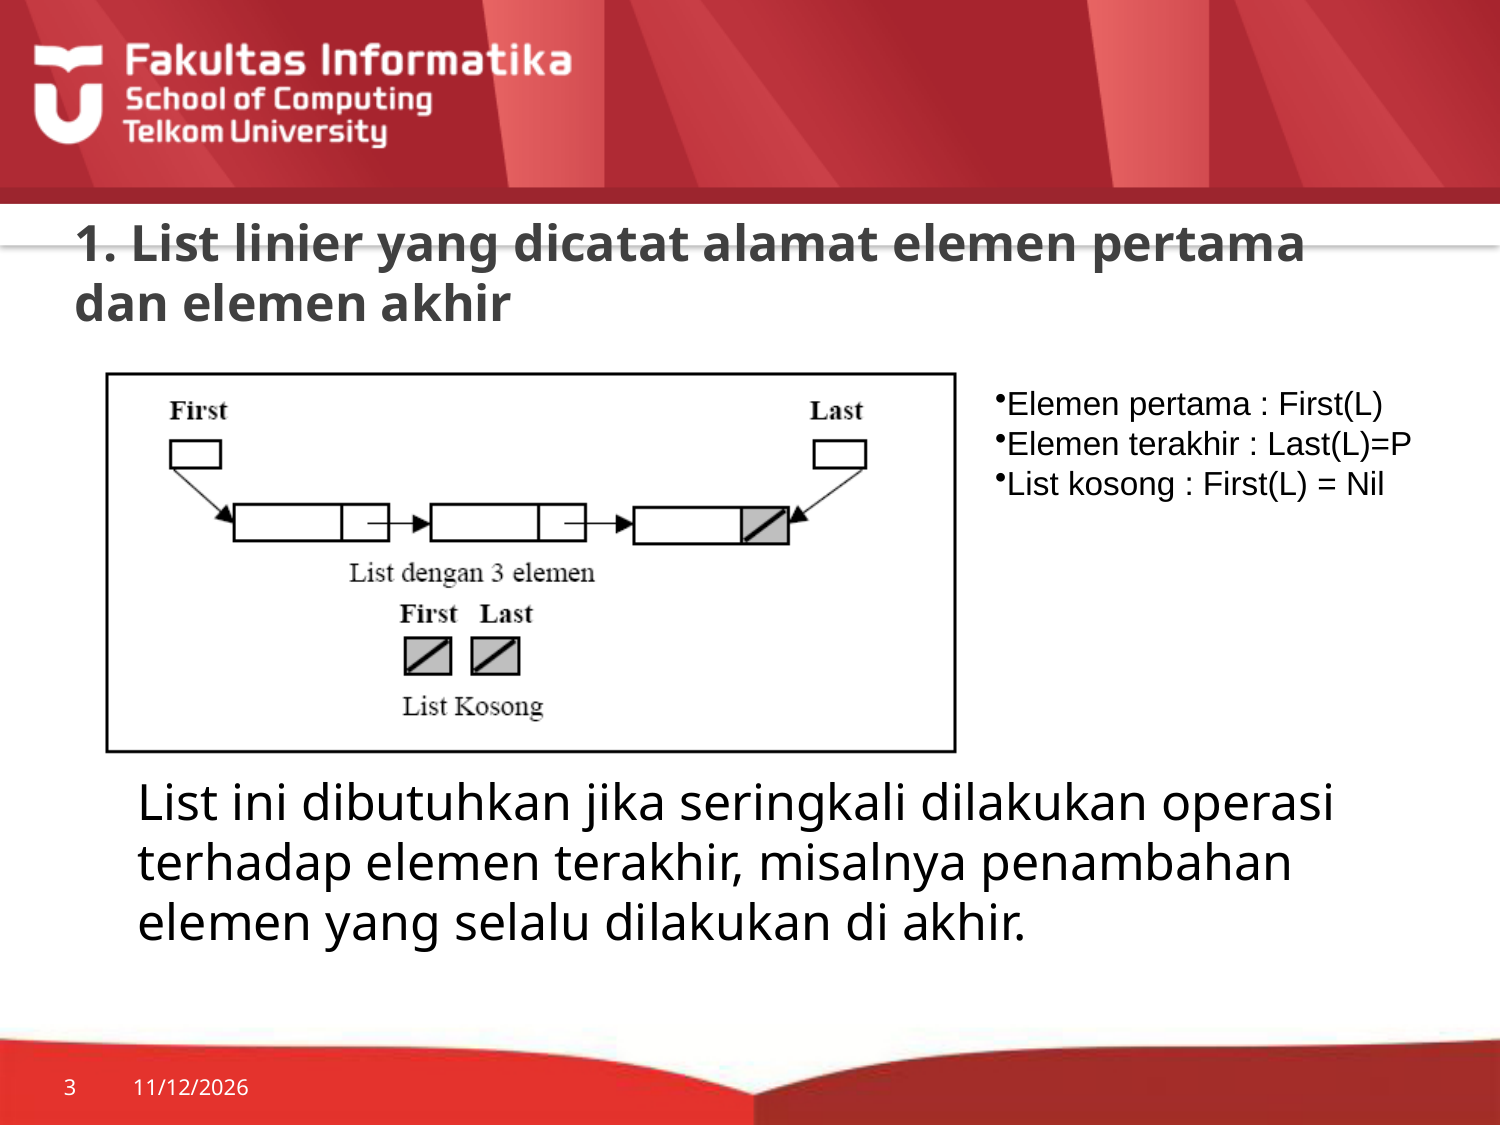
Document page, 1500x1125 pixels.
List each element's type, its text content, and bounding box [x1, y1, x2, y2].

title 1. List linier yang dicatat alamat elemen pertama dan elemen akhir [59, 219, 1426, 325]
picture [0, 0, 1500, 203]
picture [79, 353, 981, 764]
text_box List ini dibutuhkan jika seringkali dilakukan operasi terhadap elemen terakhir, misalnya penambahan elemen yang selalu dilakukan di akhir. [122, 763, 1357, 958]
picture [0, 1024, 1500, 1125]
slide_number 3 [63, 1058, 123, 1119]
text_box Elemen pertama : First(L) Elemen terakhir : Last(L)=P List kosong : First(L) = Nil [986, 374, 1433, 510]
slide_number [132, 1058, 403, 1119]
